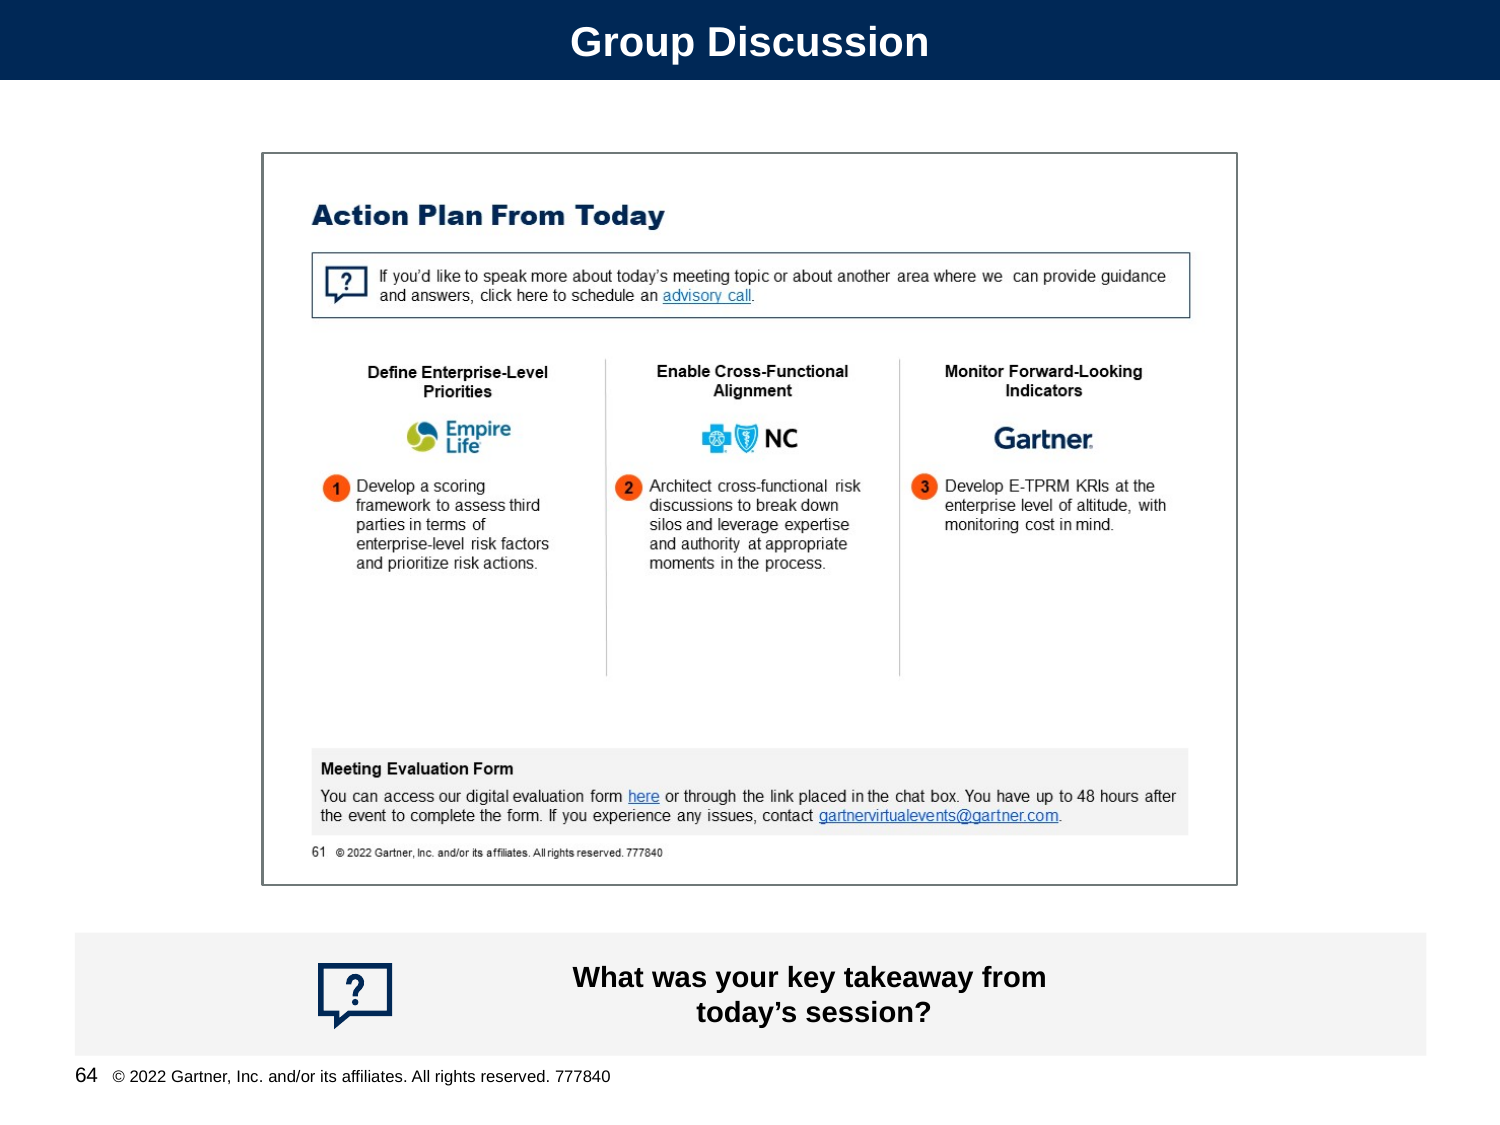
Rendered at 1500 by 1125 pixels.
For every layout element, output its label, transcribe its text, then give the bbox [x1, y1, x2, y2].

text_box What was your key takeaway from today’s session? [409, 958, 1220, 1029]
text_box [74, 932, 1427, 1056]
text_box Group Discussion [0, 0, 1500, 80]
text_box [318, 963, 393, 1030]
picture [263, 154, 1237, 885]
